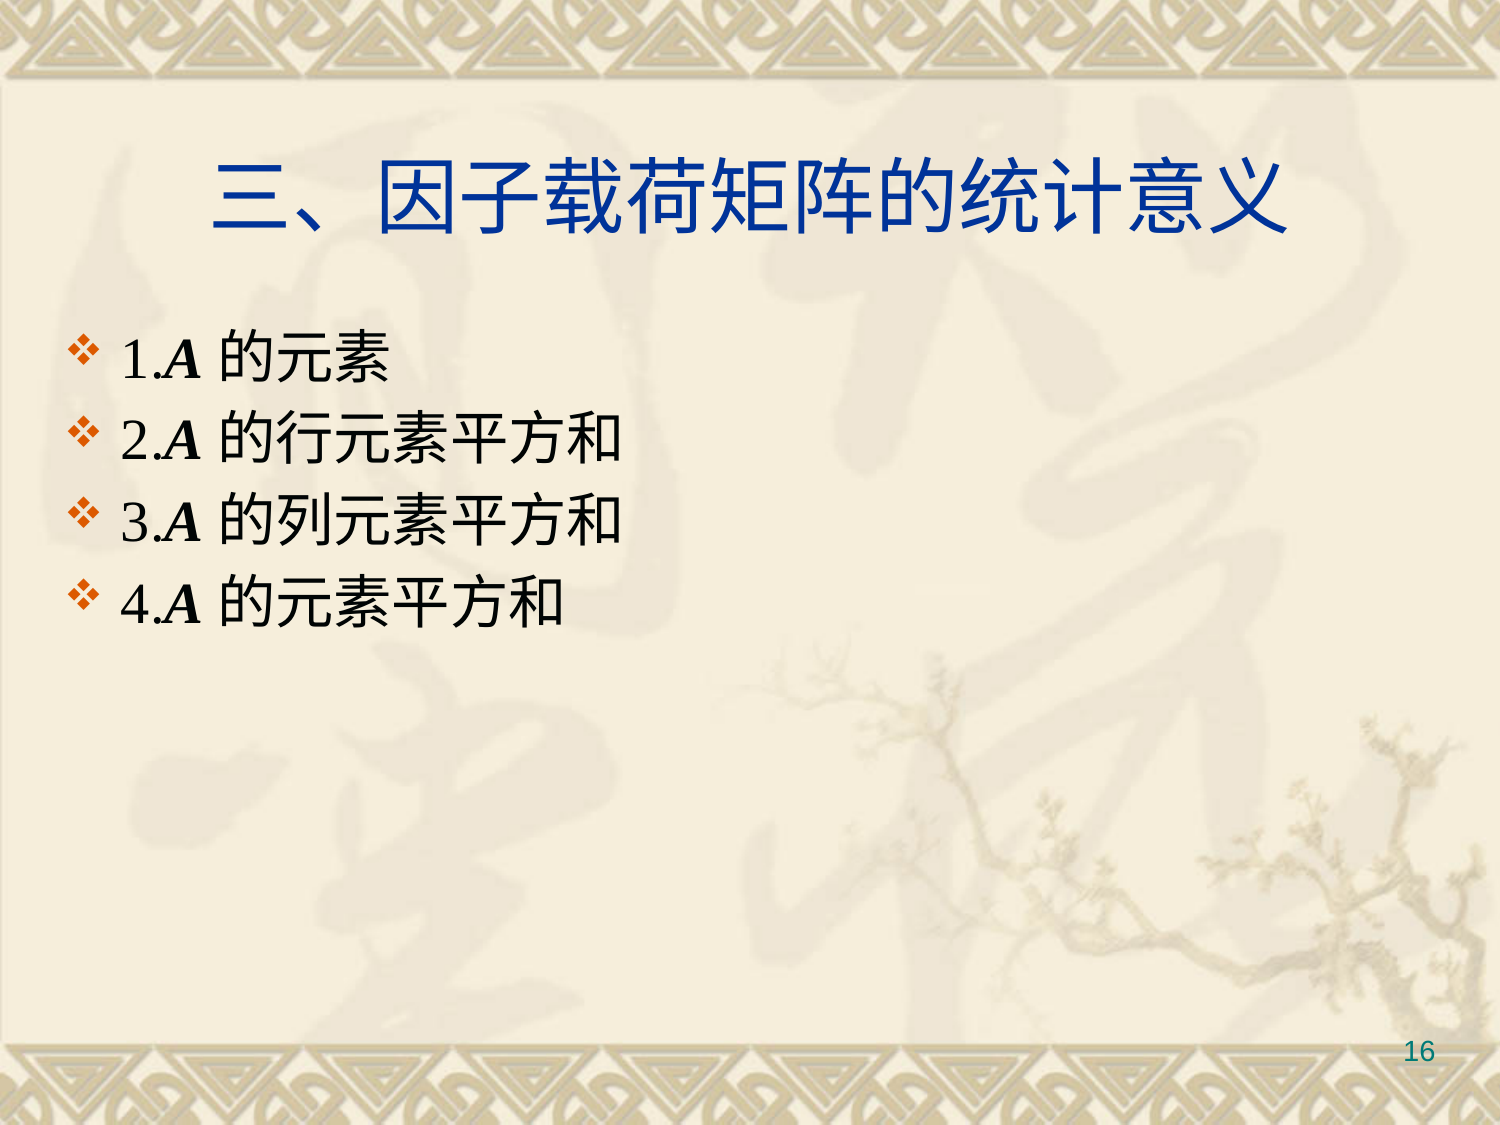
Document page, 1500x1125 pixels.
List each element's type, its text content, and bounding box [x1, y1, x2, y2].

list 1.A的元素 2.A的行元素平方和 3.A的列元素平方和 4.A的元素平方和 [49, 312, 1451, 1001]
picture [0, 0, 1500, 1125]
title 三、因子载荷矩阵的统计意义 [49, 99, 1451, 288]
slide_number 16 [1074, 1024, 1451, 1103]
